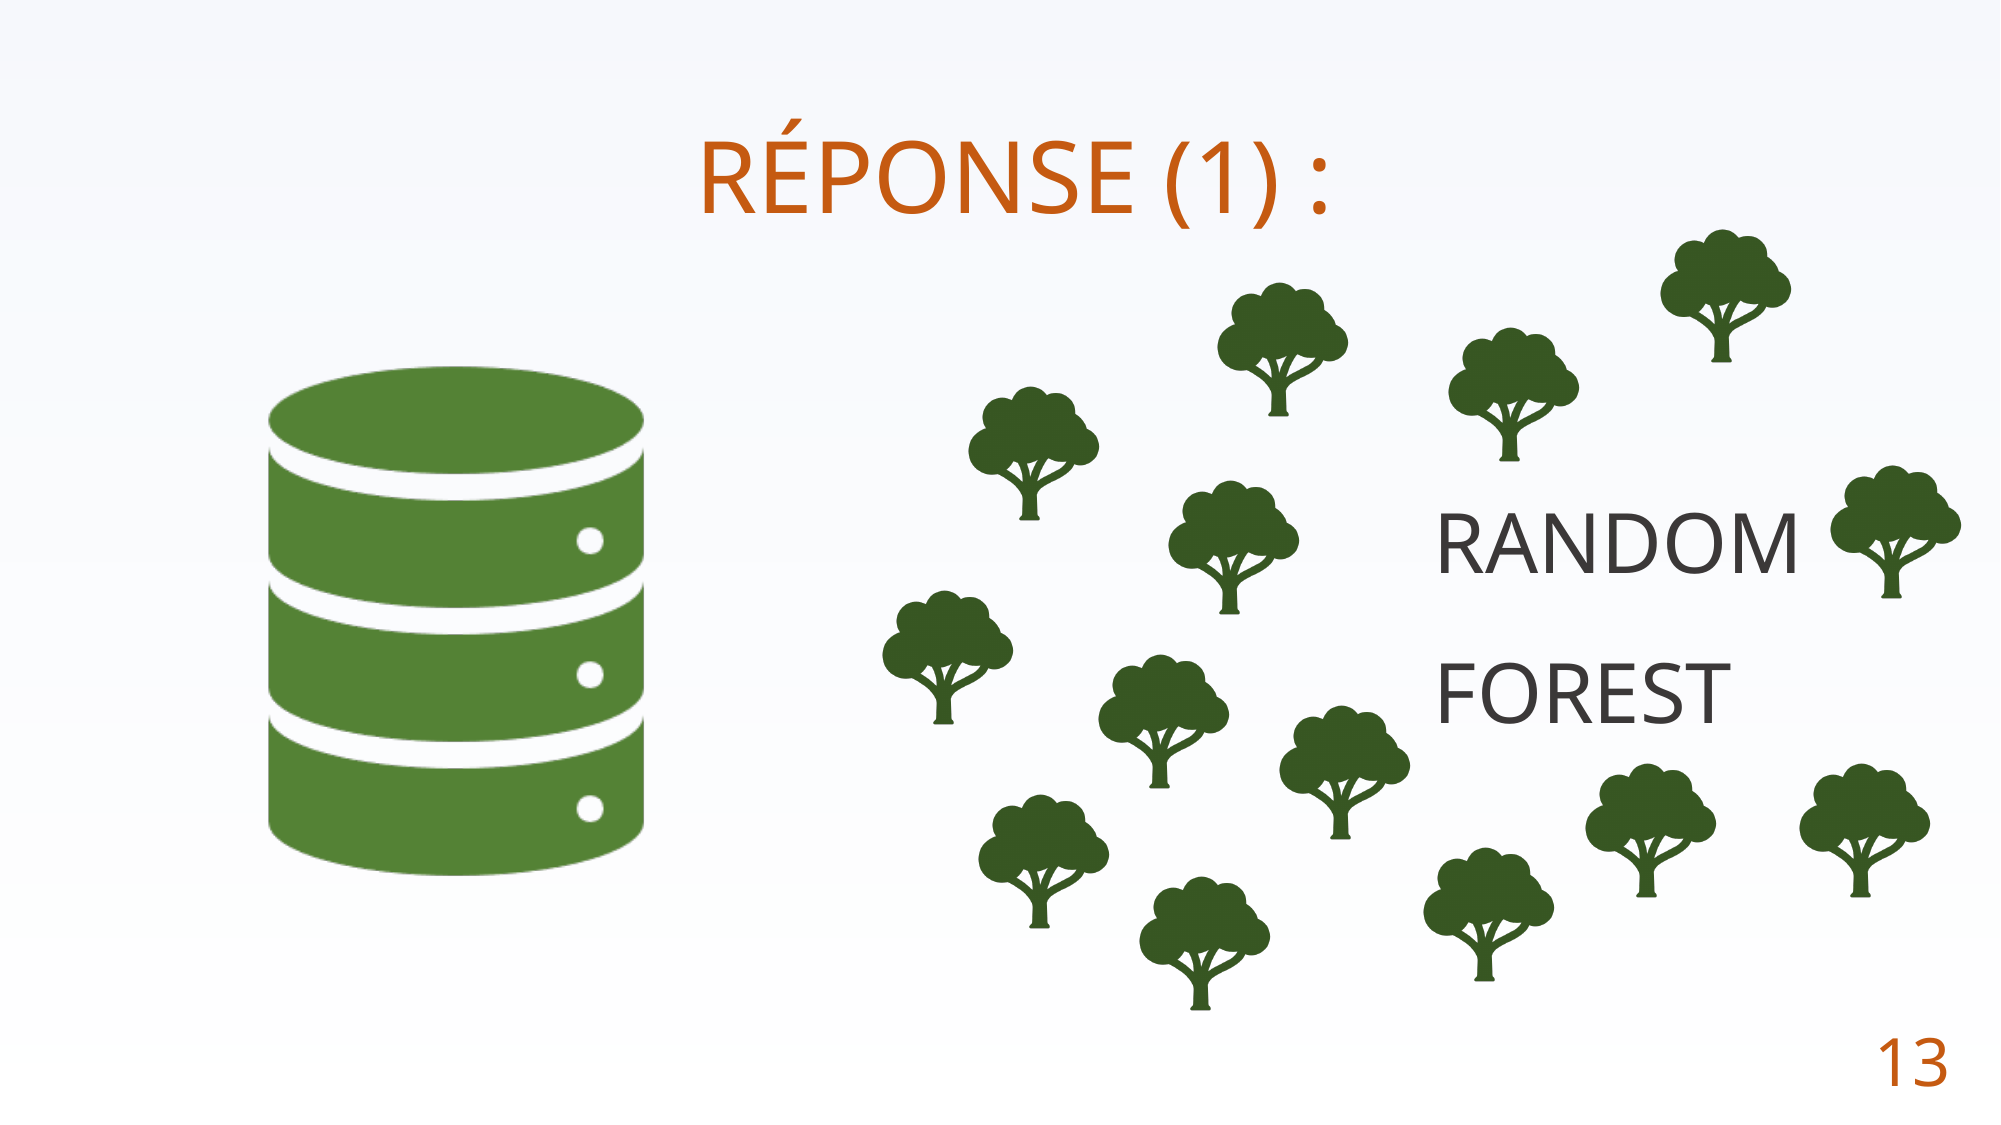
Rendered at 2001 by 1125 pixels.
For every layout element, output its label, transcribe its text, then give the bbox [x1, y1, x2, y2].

picture [1207, 273, 1358, 424]
picture [135, 300, 778, 943]
picture [1650, 220, 1801, 371]
text_box 13 [1832, 1023, 1966, 1107]
picture [1269, 696, 1564, 989]
picture [872, 581, 1023, 732]
picture [1158, 471, 1309, 622]
picture [958, 377, 1109, 528]
picture [1575, 754, 1726, 905]
text_box RANDOM FOREST [1419, 432, 1865, 666]
title Réponse (1) : [64, 45, 1966, 221]
picture [1129, 867, 1280, 1018]
picture [1789, 754, 1940, 905]
picture [968, 645, 1239, 936]
picture [1820, 455, 1971, 606]
picture [1438, 318, 1589, 469]
